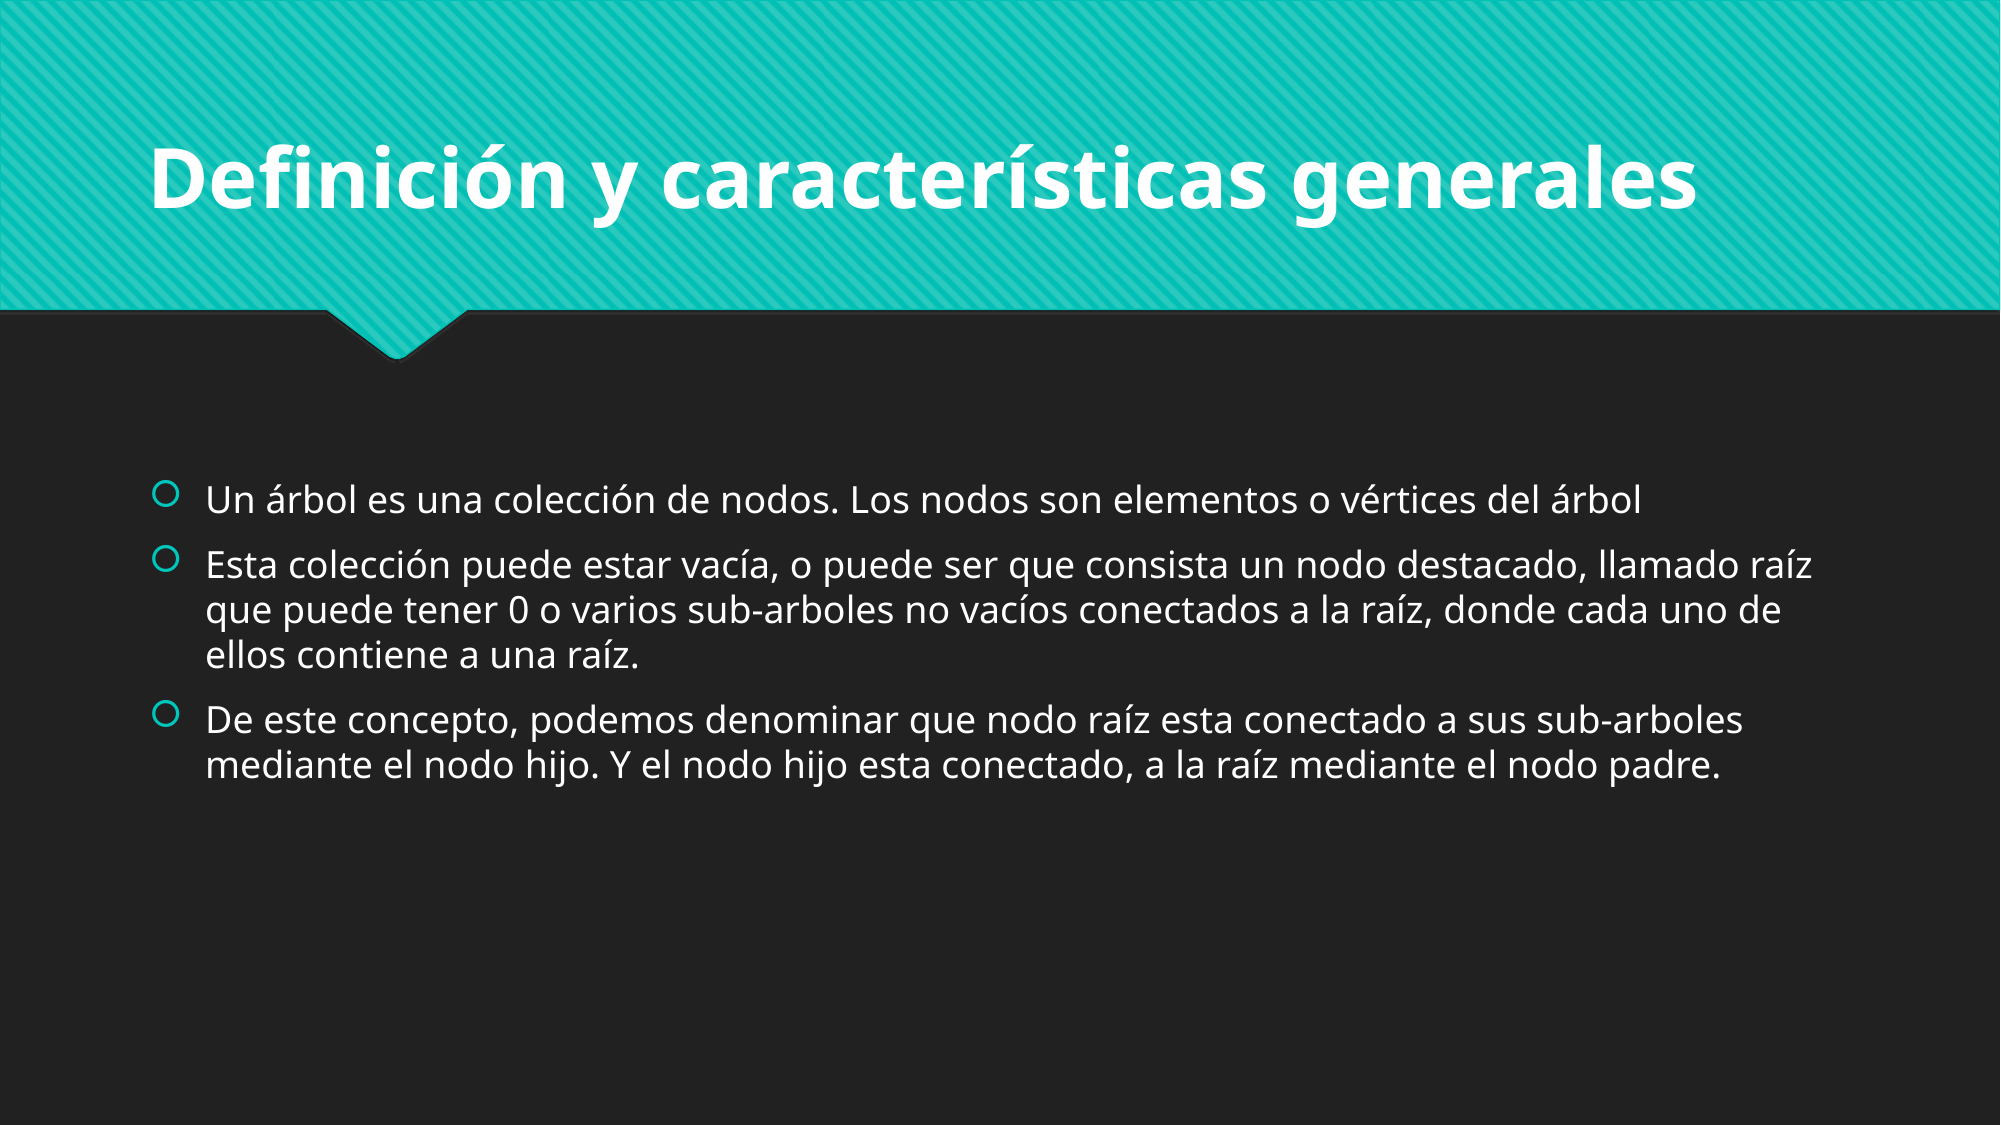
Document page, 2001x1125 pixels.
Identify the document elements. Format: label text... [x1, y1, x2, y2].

text_box Un árbol es una colección de nodos. Los nodos son elementos o vértices del árbol Esta colección puede estar vacía, o puede ser que consista un nodo destacado, llamado raíz que puede tener 0 o varios sub-arboles no vacíos conectados a la raíz, donde cada uno de ellos contiene a una raíz. De este concepto, podemos denominar que nodo raíz esta conectado a sus sub-arboles mediante el nodo hijo. Y el nodo hijo esta conectado, a la raíz mediante el nodo padre. [134, 270, 1855, 992]
picture [1, 1, 1999, 308]
text_box Definición y características generales [132, 73, 1867, 233]
